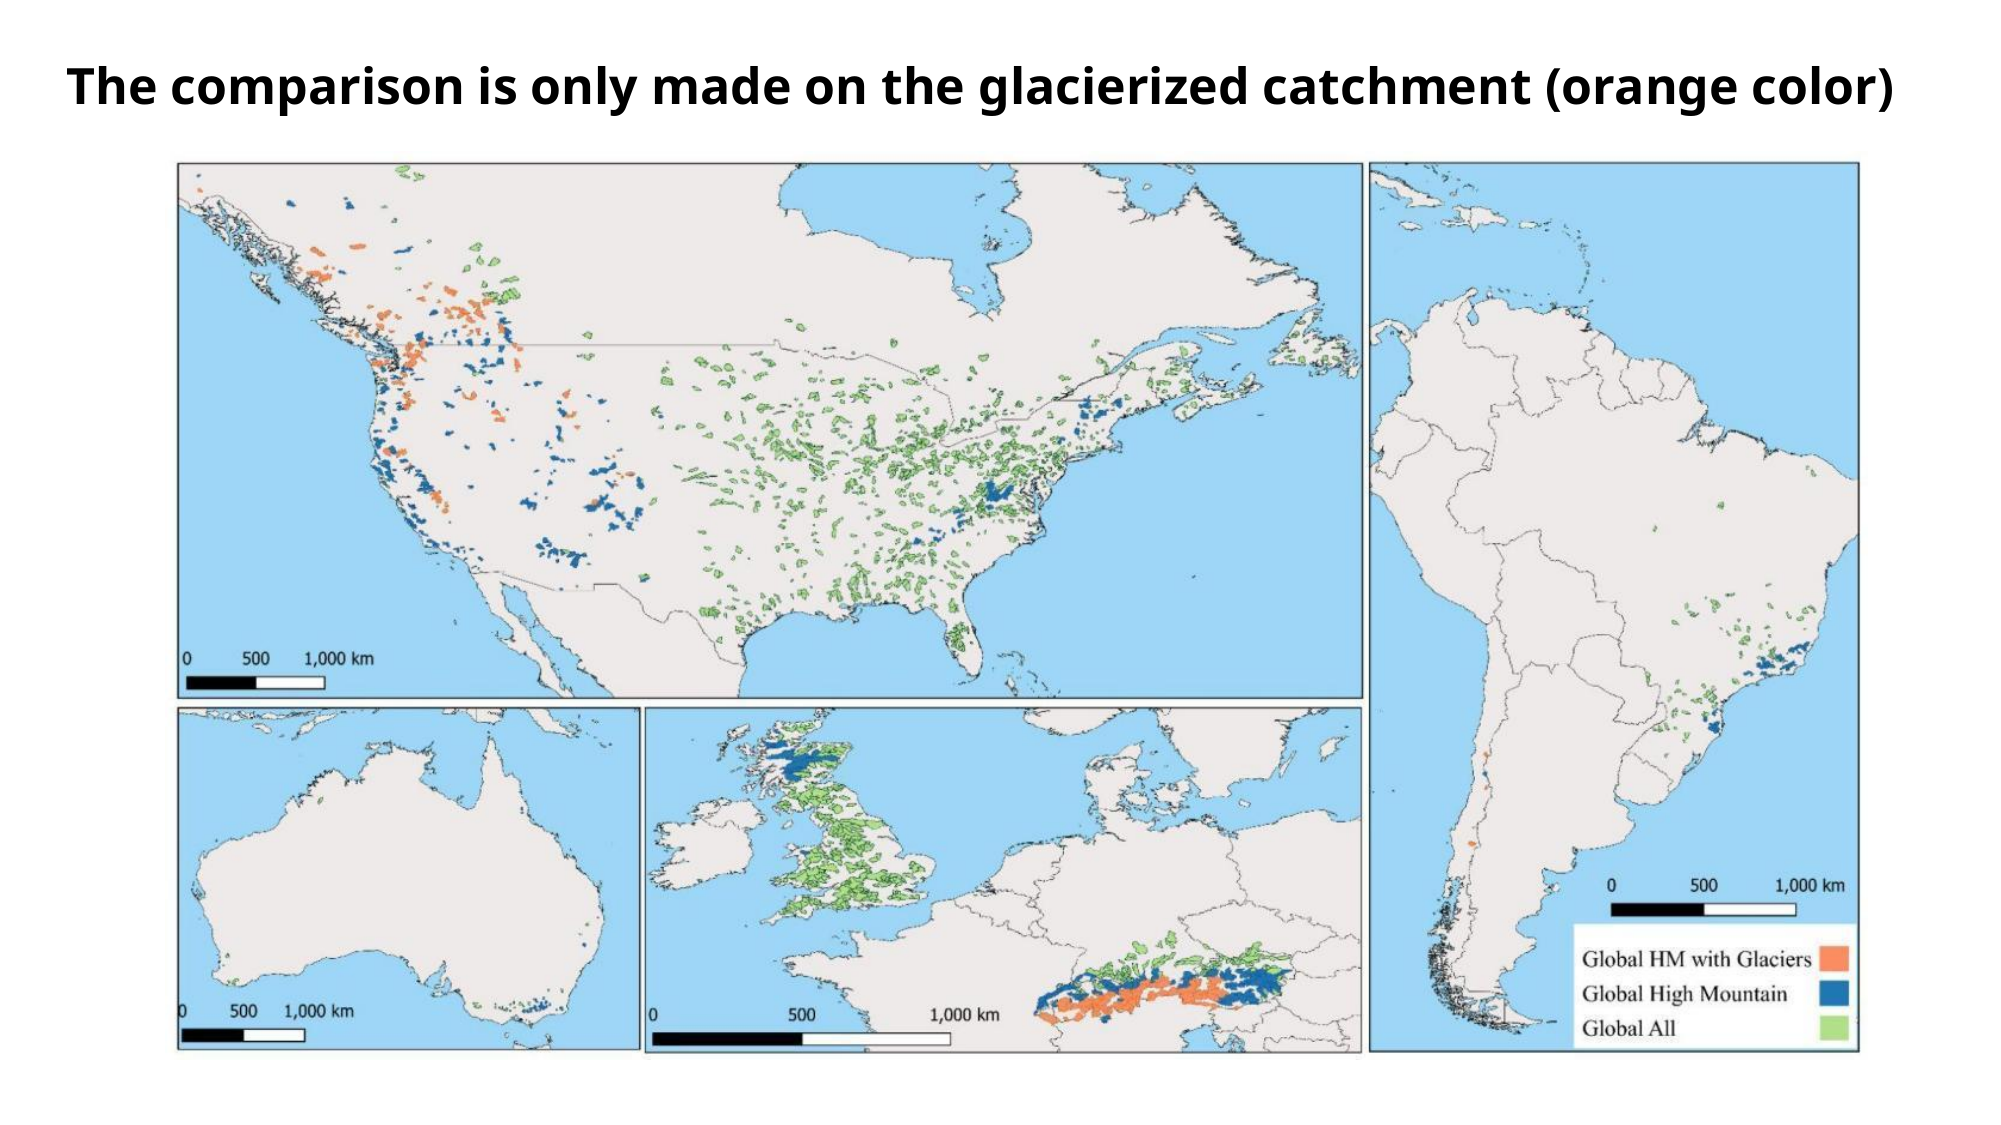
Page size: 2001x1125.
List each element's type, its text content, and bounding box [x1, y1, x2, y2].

text_box The comparison is only made on the glacierized catchment (orange color) [51, 47, 1942, 123]
picture [164, 150, 1868, 1060]
